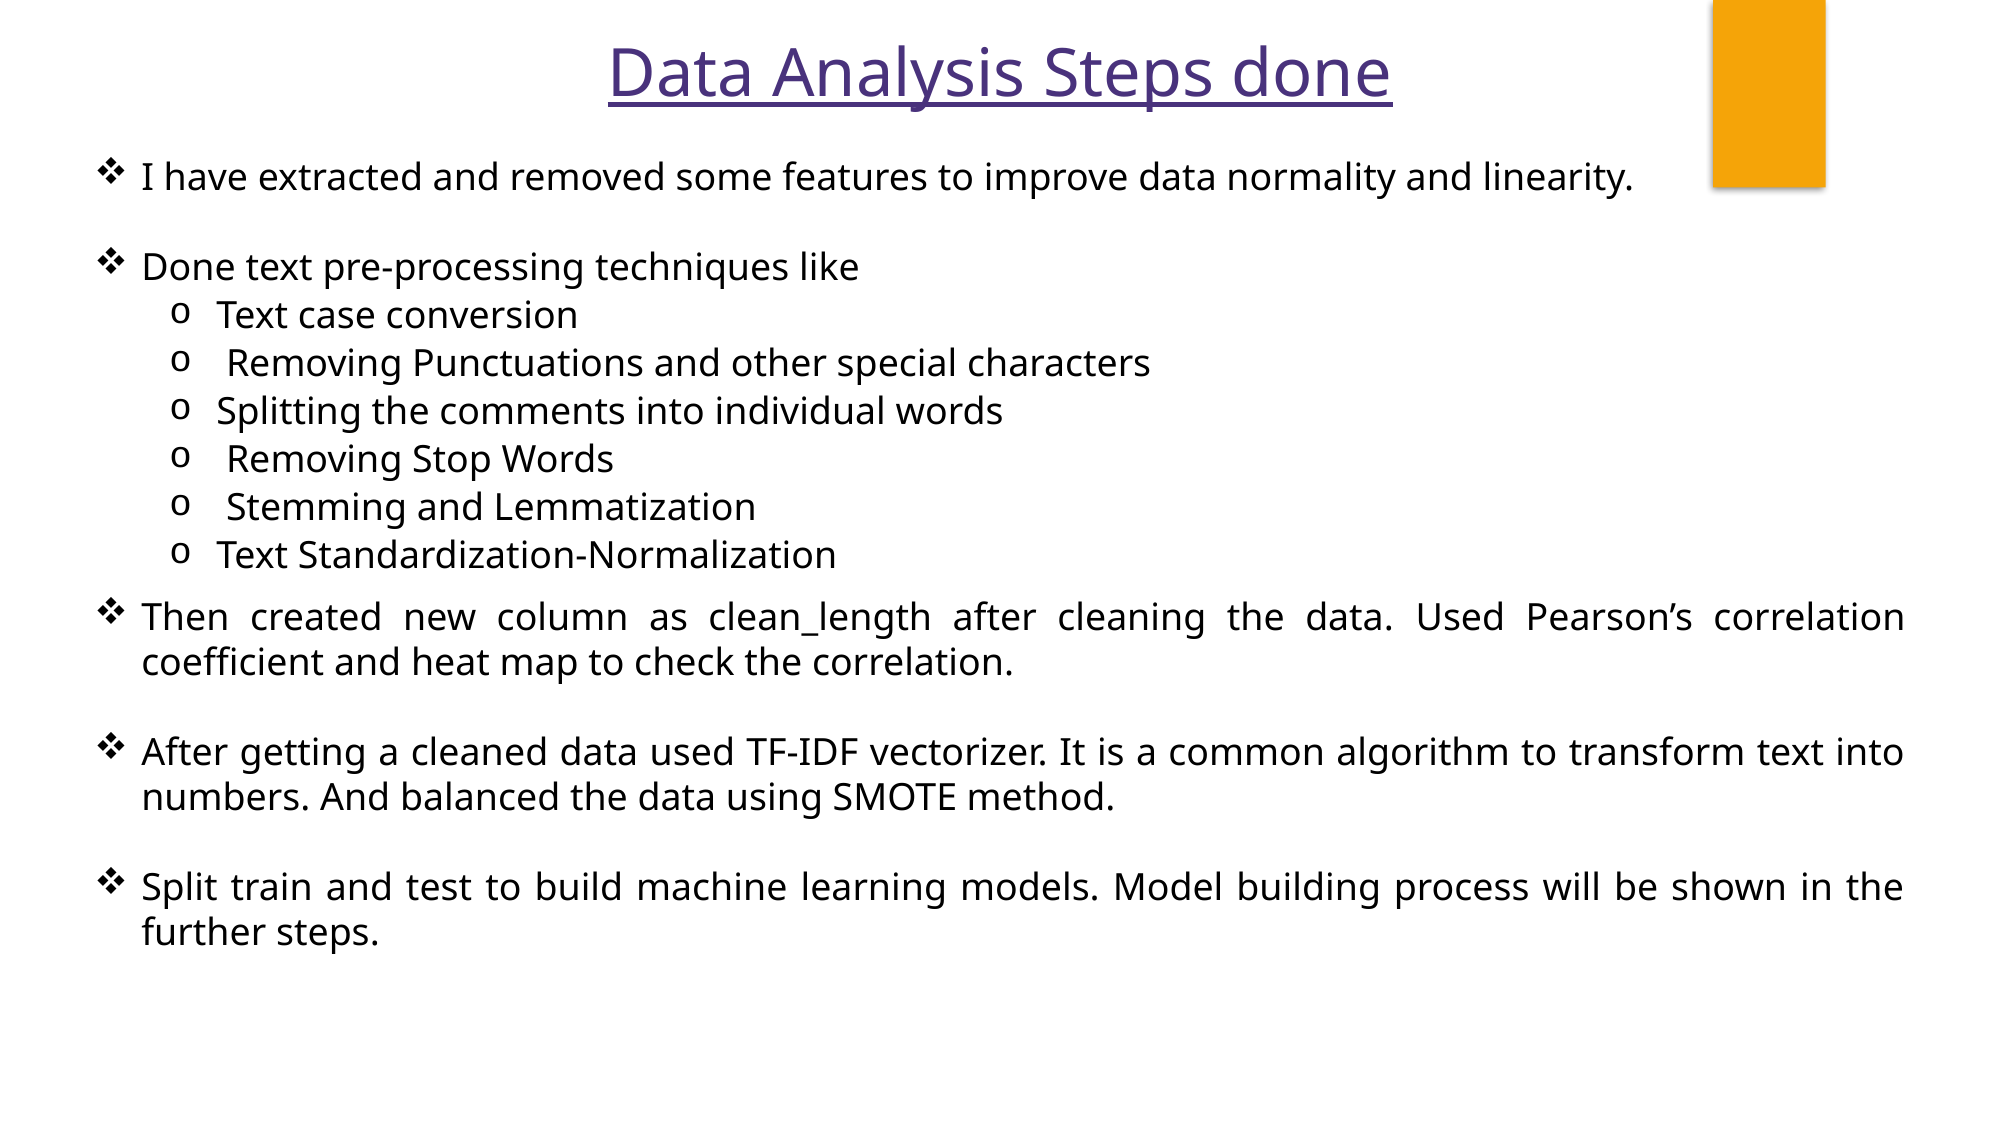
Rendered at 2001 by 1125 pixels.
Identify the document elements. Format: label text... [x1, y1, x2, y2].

text_box Data Analysis Steps done [79, 22, 1921, 118]
text_box I have extracted and removed some features to improve data normality and linearity. Done text pre-processing techniques like Text case conversion Removing Punctuations and other special characters Splitting the comments into individual words Removing Stop Words Stemming and Lemmatization Text Standardization-Normalization Then created new column as clean_length after cleaning the data. Used Pearson’s correlation coefficient and heat map to check the correlation. After getting a cleaned data used TF-IDF vectorizer. It is a common algorithm to transform text into numbers. And balanced the data using SMOTE method. Split train and test to build machine learning models. Model building process will be shown in the further steps. [79, 145, 1921, 961]
